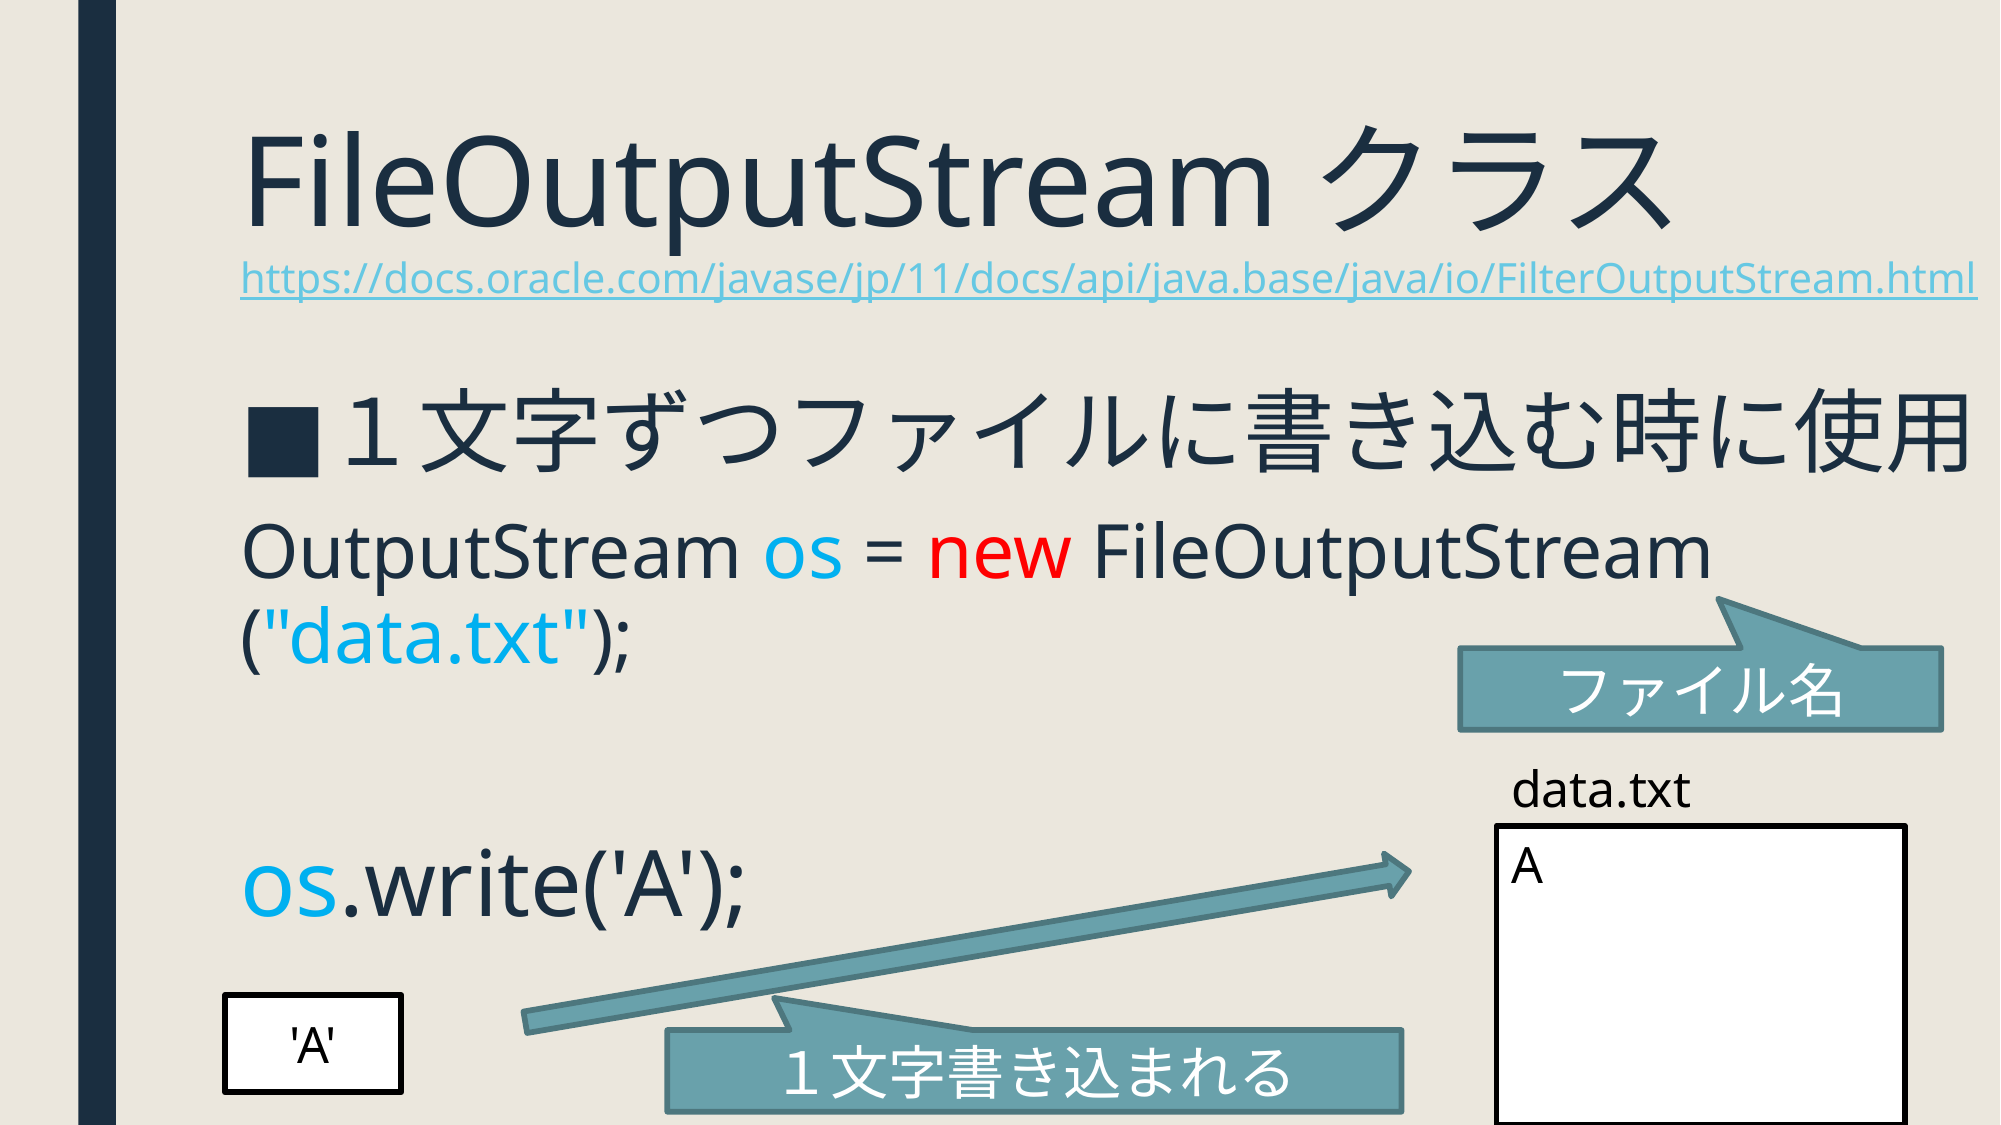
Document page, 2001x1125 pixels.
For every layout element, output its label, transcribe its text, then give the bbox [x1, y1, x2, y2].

text_box data.txt [1496, 750, 1710, 825]
text_box 'A' [222, 992, 404, 1095]
text_box ファイル名 [1457, 595, 1945, 733]
title FileOutputStreamクラス https://docs.oracle.com/javase/jp/11/docs/api/java.base/java/io/FilterOutputStream.html [225, 112, 2000, 357]
list １文字ずつファイルに書き込む時に使用 OutputStream os = new FileOutputStream ("data.txt"); os.write('A'); [225, 375, 2000, 963]
text_box [520, 851, 1412, 1036]
text_box １文字書き込まれる [664, 995, 1405, 1115]
text_box A [1494, 823, 1908, 1125]
